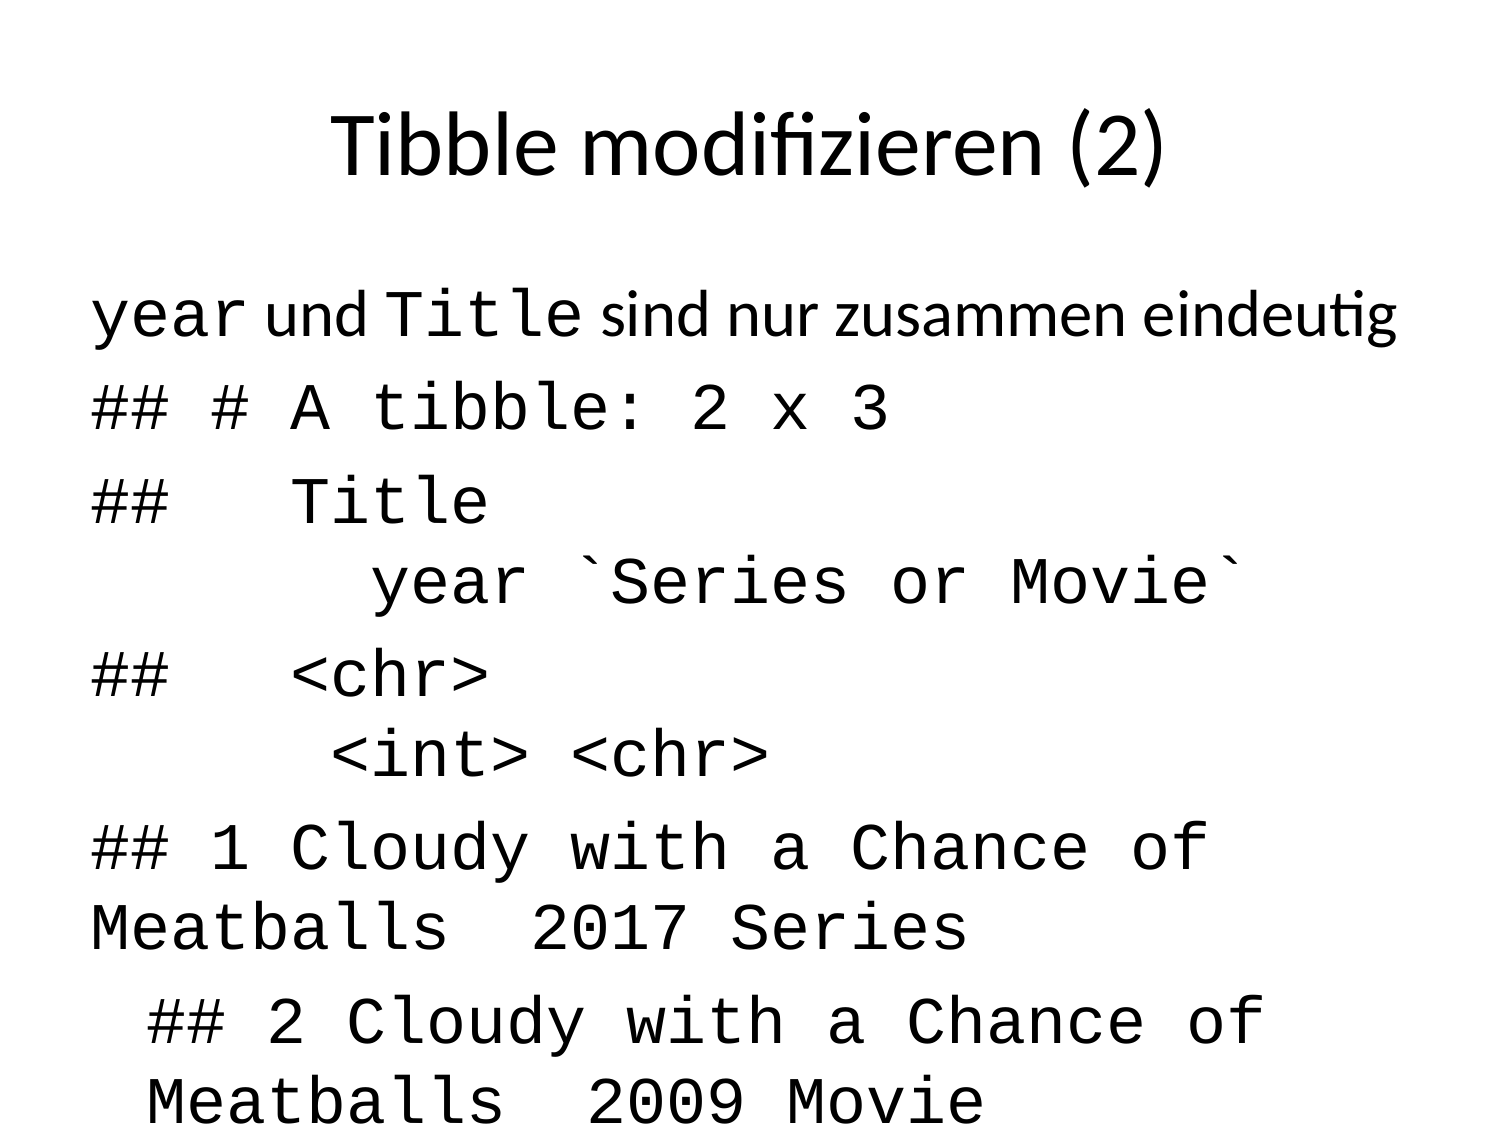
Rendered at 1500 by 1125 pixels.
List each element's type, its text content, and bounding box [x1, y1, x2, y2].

list year und Title sind nur zusammen eindeutig ## # A tibble: 2 x 3 ## Title year `Series or Movie` ## <chr> <int> <chr> ## 1 Cloudy with a Chance of Meatballs 2017 Series ## 2 Cloudy with a Chance of Meatballs 2009 Movie [75, 262, 1425, 1005]
title Tibble modifizieren (2) [75, 45, 1425, 233]
